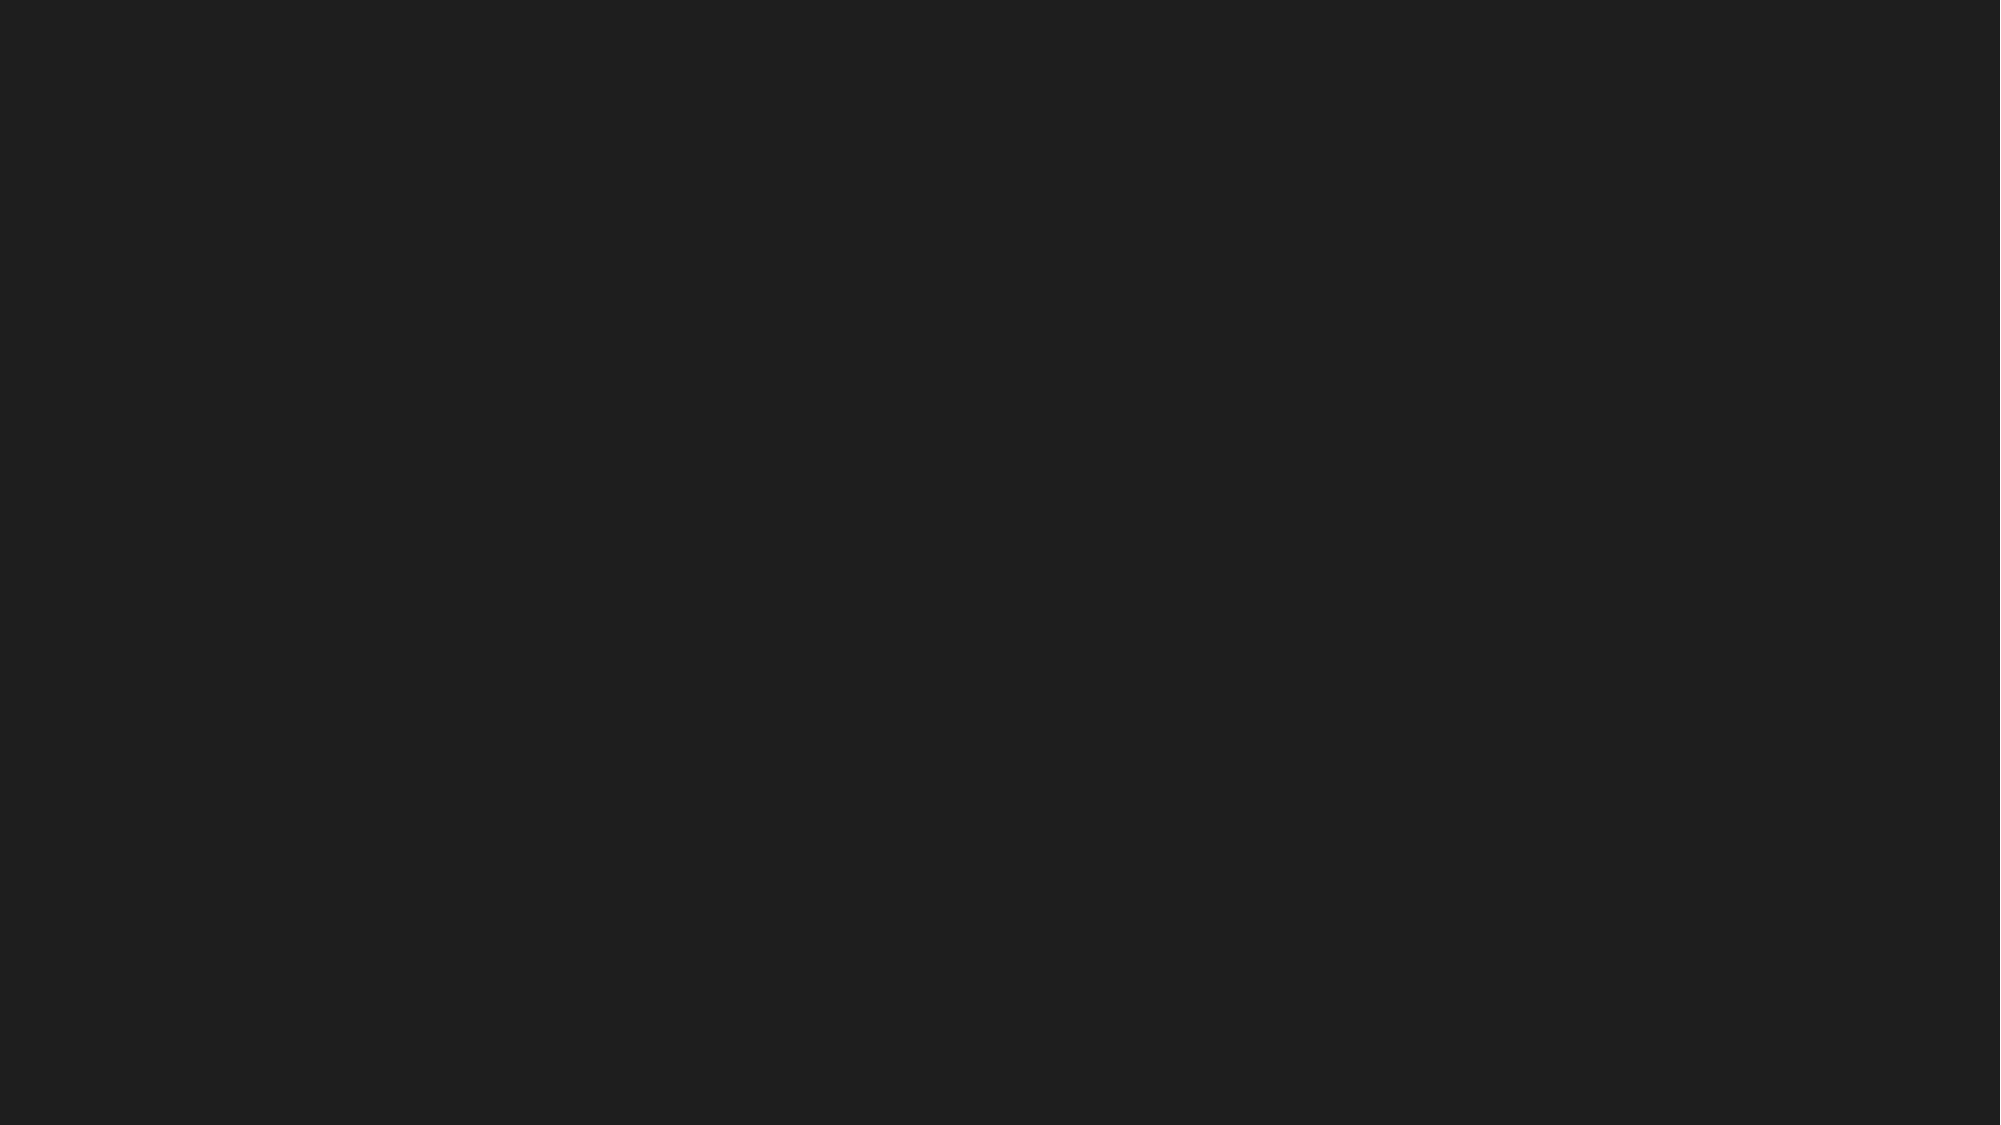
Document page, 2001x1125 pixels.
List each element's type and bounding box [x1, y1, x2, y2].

text_box [0, 0, 2000, 1125]
